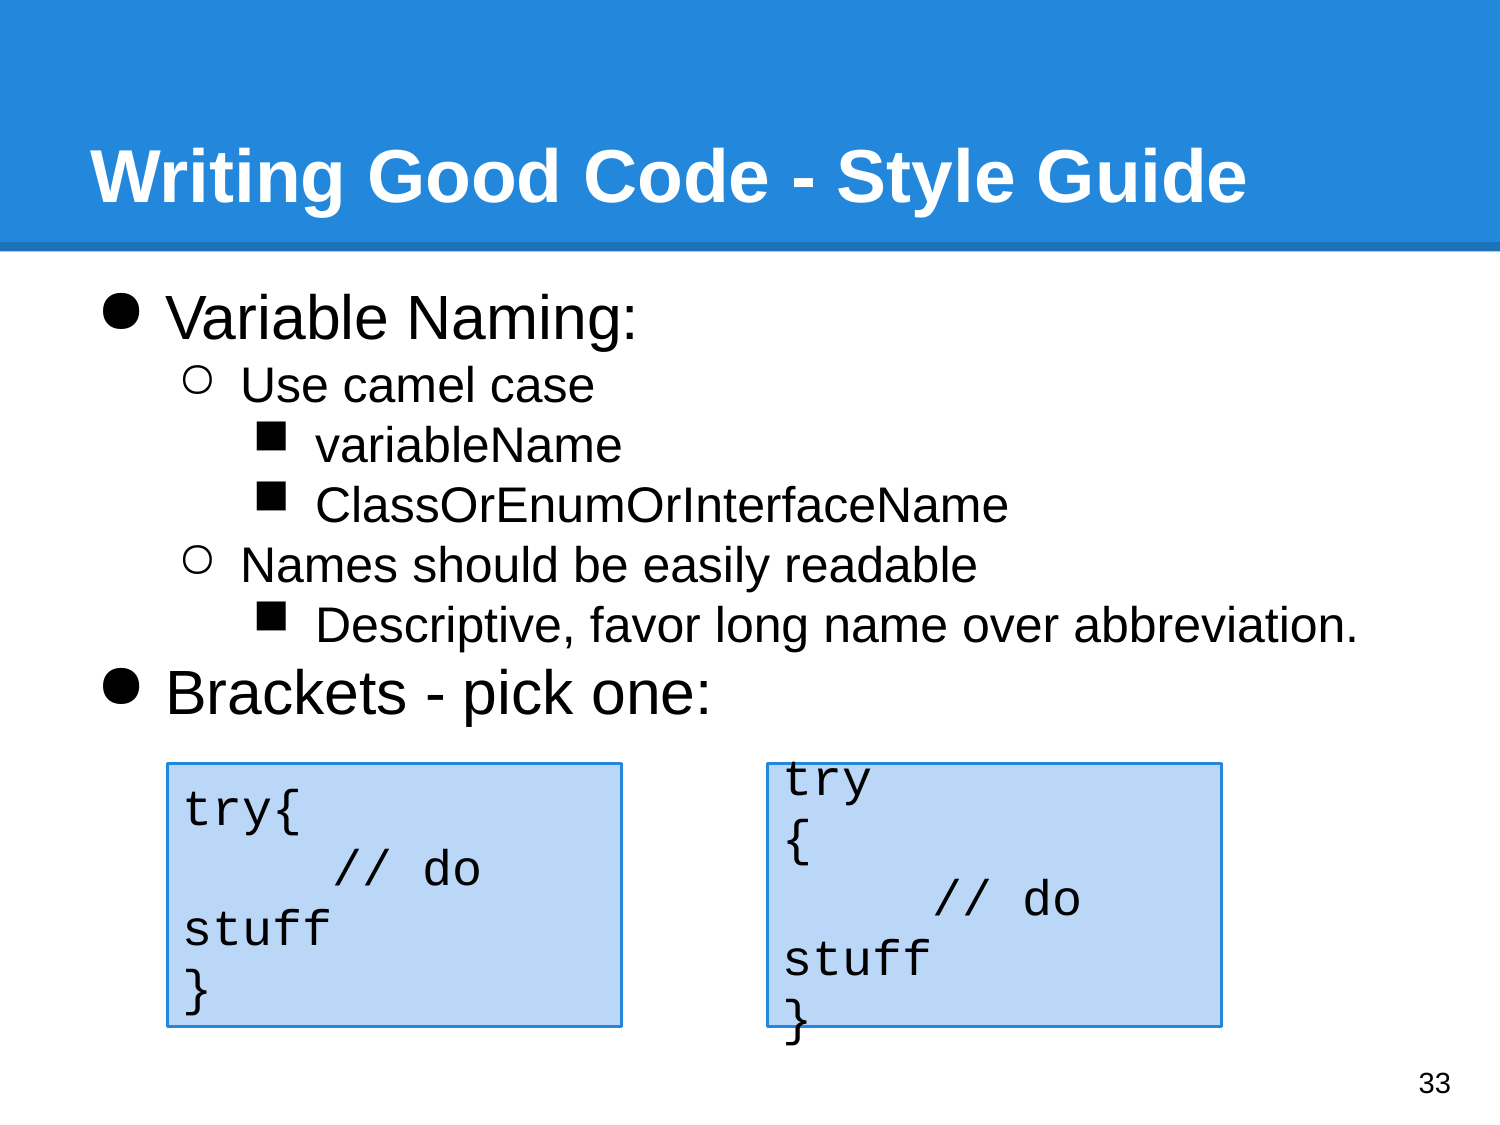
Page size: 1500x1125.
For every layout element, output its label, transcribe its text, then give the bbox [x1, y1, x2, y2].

title Writing Good Code - Style Guide [75, 45, 1425, 233]
list Variable Naming: Use camel case variableName ClassOrEnumOrInterfaceName Names should be easily readable Descriptive, favor long name over abbreviation. Brackets - pick one: [75, 262, 1425, 1053]
text_box try { // do stuff } [767, 763, 1222, 1027]
text_box try{ // do stuff } [167, 763, 622, 1027]
slide_number ‹#› [1403, 1038, 1494, 1125]
